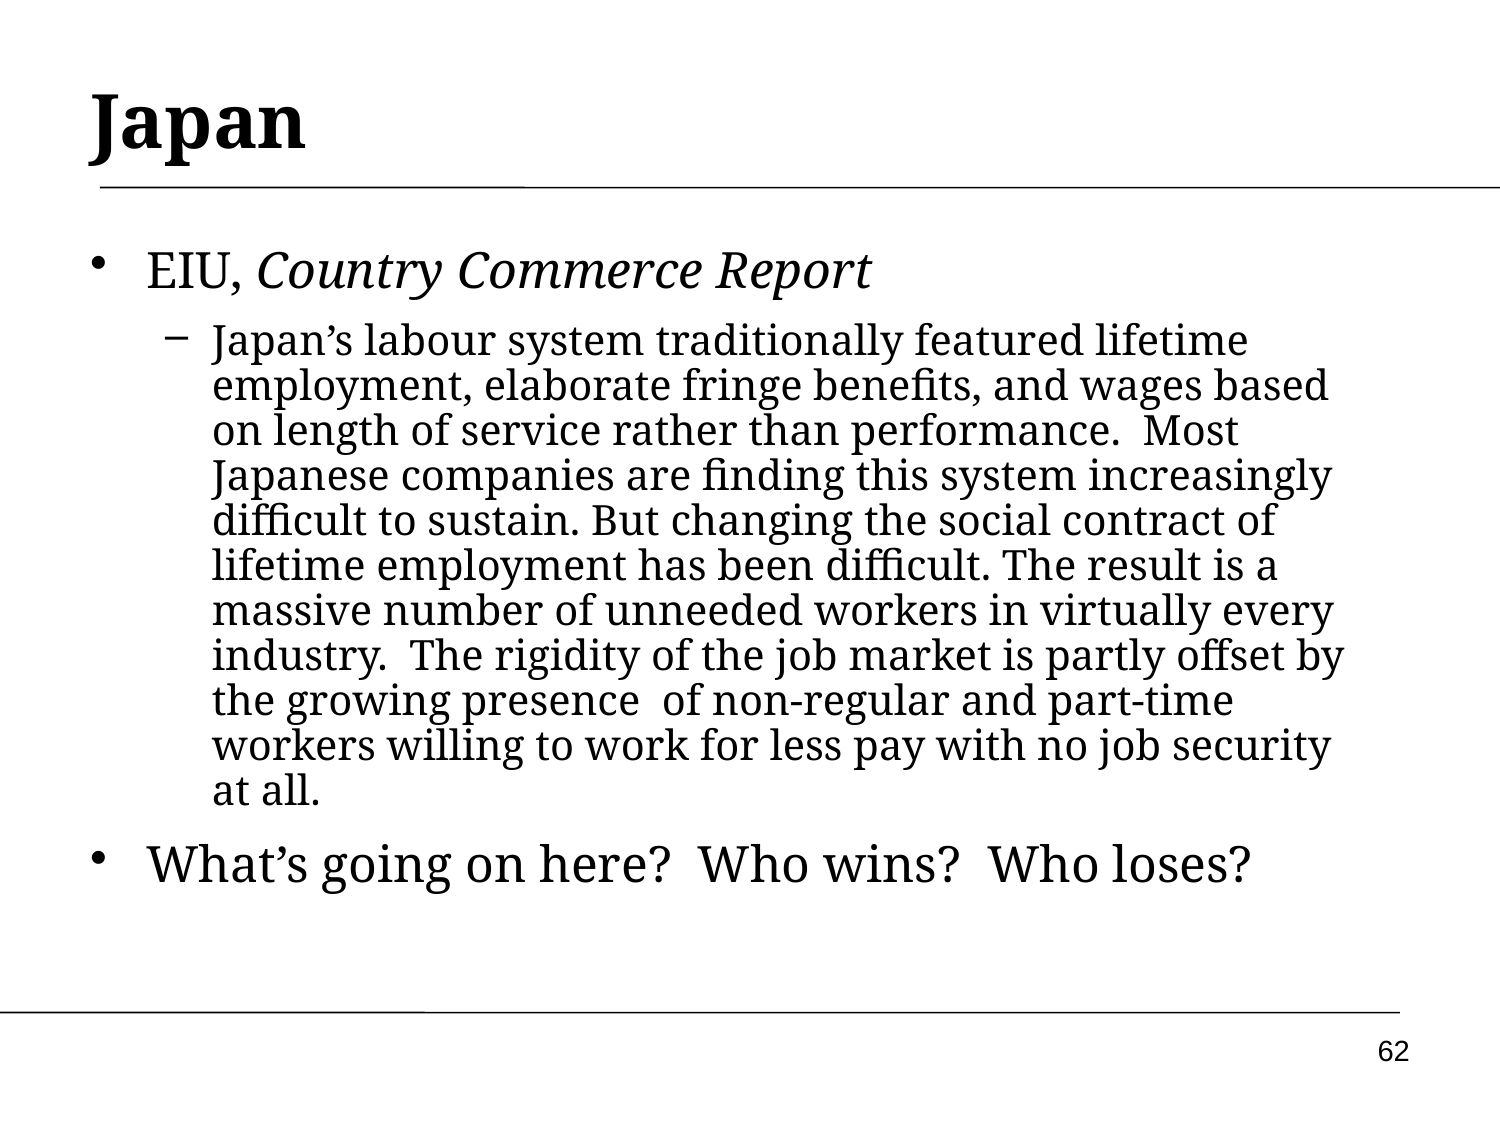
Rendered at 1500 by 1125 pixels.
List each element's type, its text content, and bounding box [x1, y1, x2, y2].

slide_number 62 [1074, 1024, 1426, 1103]
title Japan [74, 49, 1426, 188]
list EIU, Country Commerce Report Japan’s labour system traditionally featured lifetime employment, elaborate fringe benefits, and wages based on length of service rather than performance. Most Japanese companies are finding this system increasingly difficult to sustain. But changing the social contract of lifetime employment has been difficult. The result is a massive number of unneeded workers in virtually every industry. The rigidity of the job market is partly offset by the growing presence of non-regular and part-time workers willing to work for less pay with no job security at all. What’s going on here? Who wins? Who loses? [74, 237, 1376, 981]
